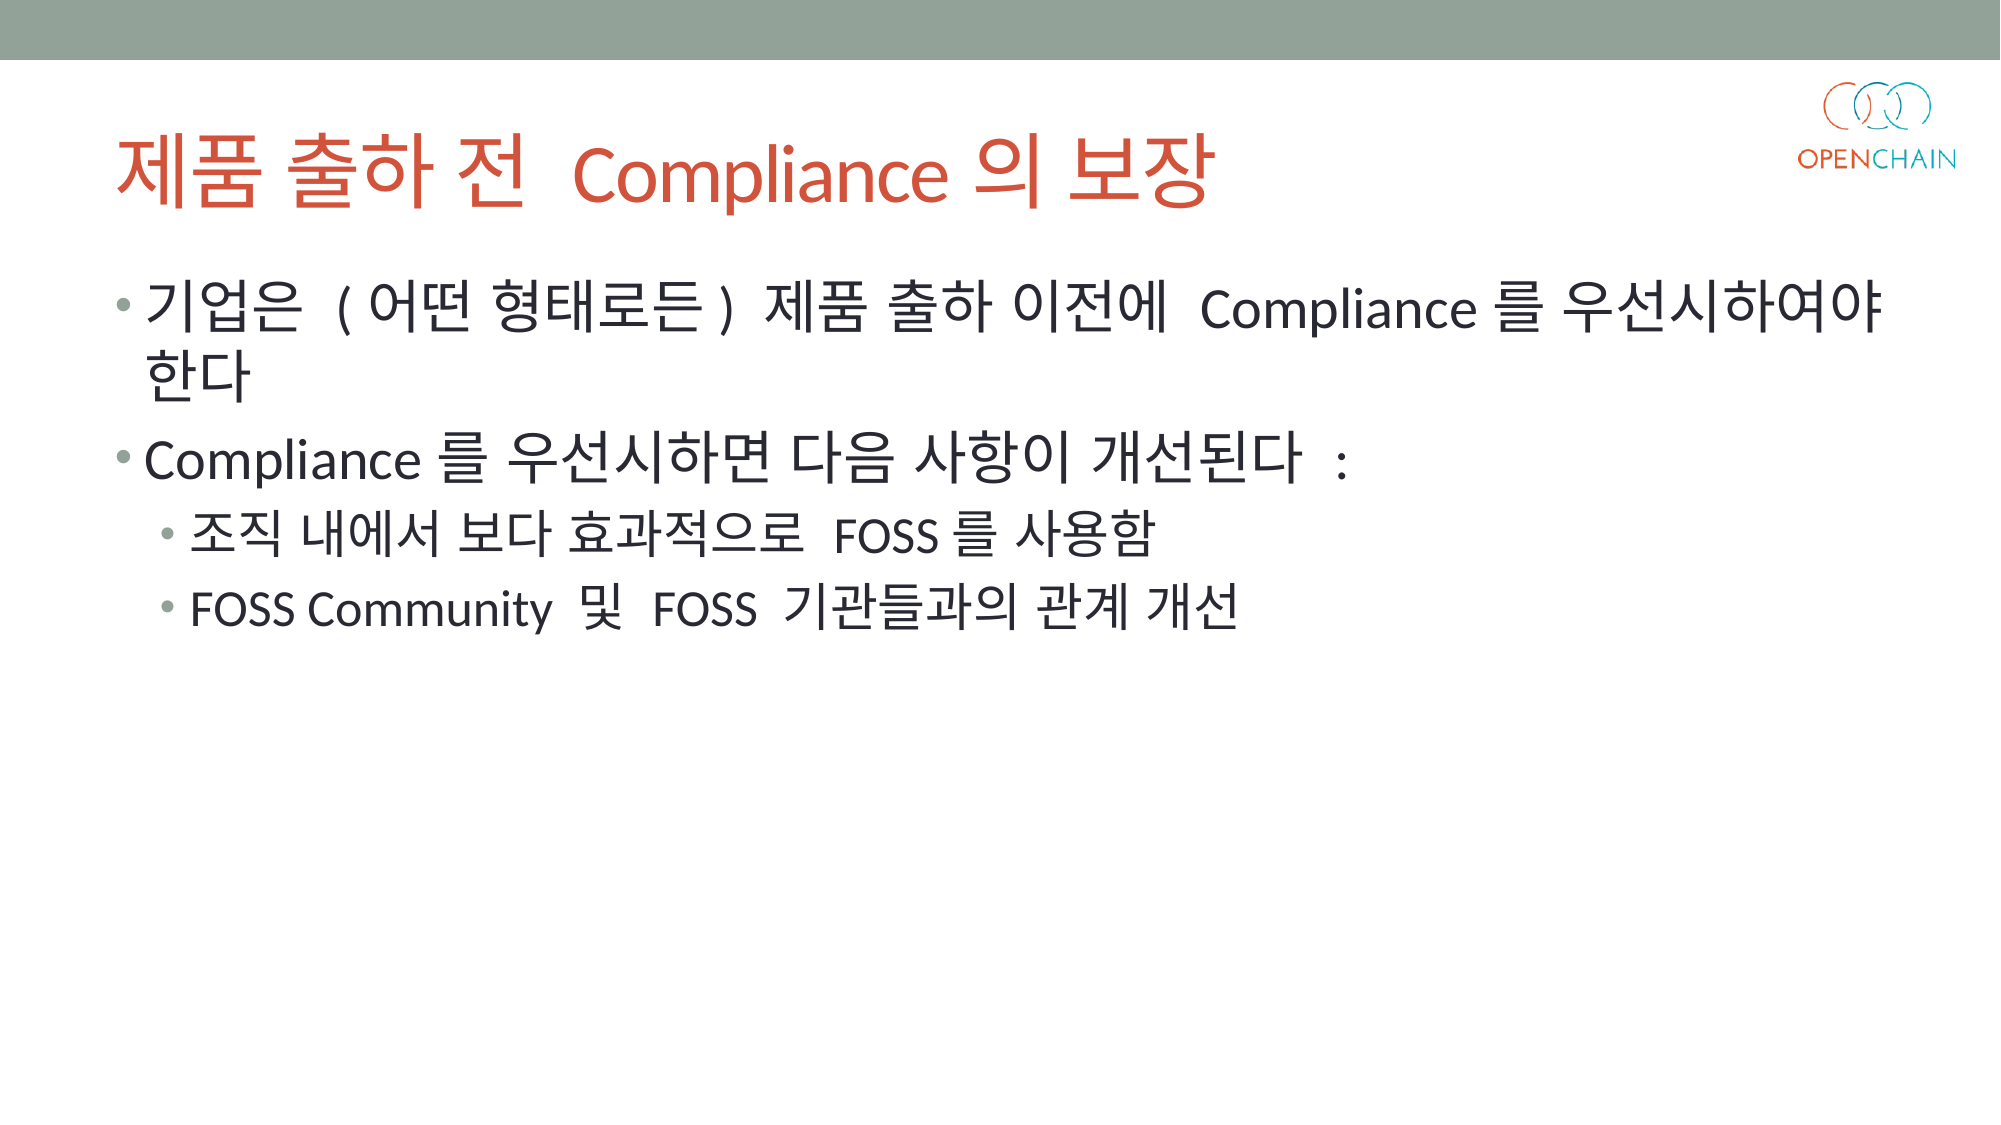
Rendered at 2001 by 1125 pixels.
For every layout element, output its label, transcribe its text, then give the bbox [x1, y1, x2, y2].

picture [1798, 82, 1955, 169]
title 제품 출하 전 Compliance의 보장 [99, 87, 1900, 250]
list 기업은 (어떤 형태로든) 제품 출하 이전에 Compliance를 우선시하여야 한다 Compliance를 우선시하면 다음 사항이 개선된다 : 조직 내에서 보다 효과적으로 FOSS를 사용함 FOSS Community 및 FOSS 기관들과의 관계 개선 [99, 262, 1900, 1063]
